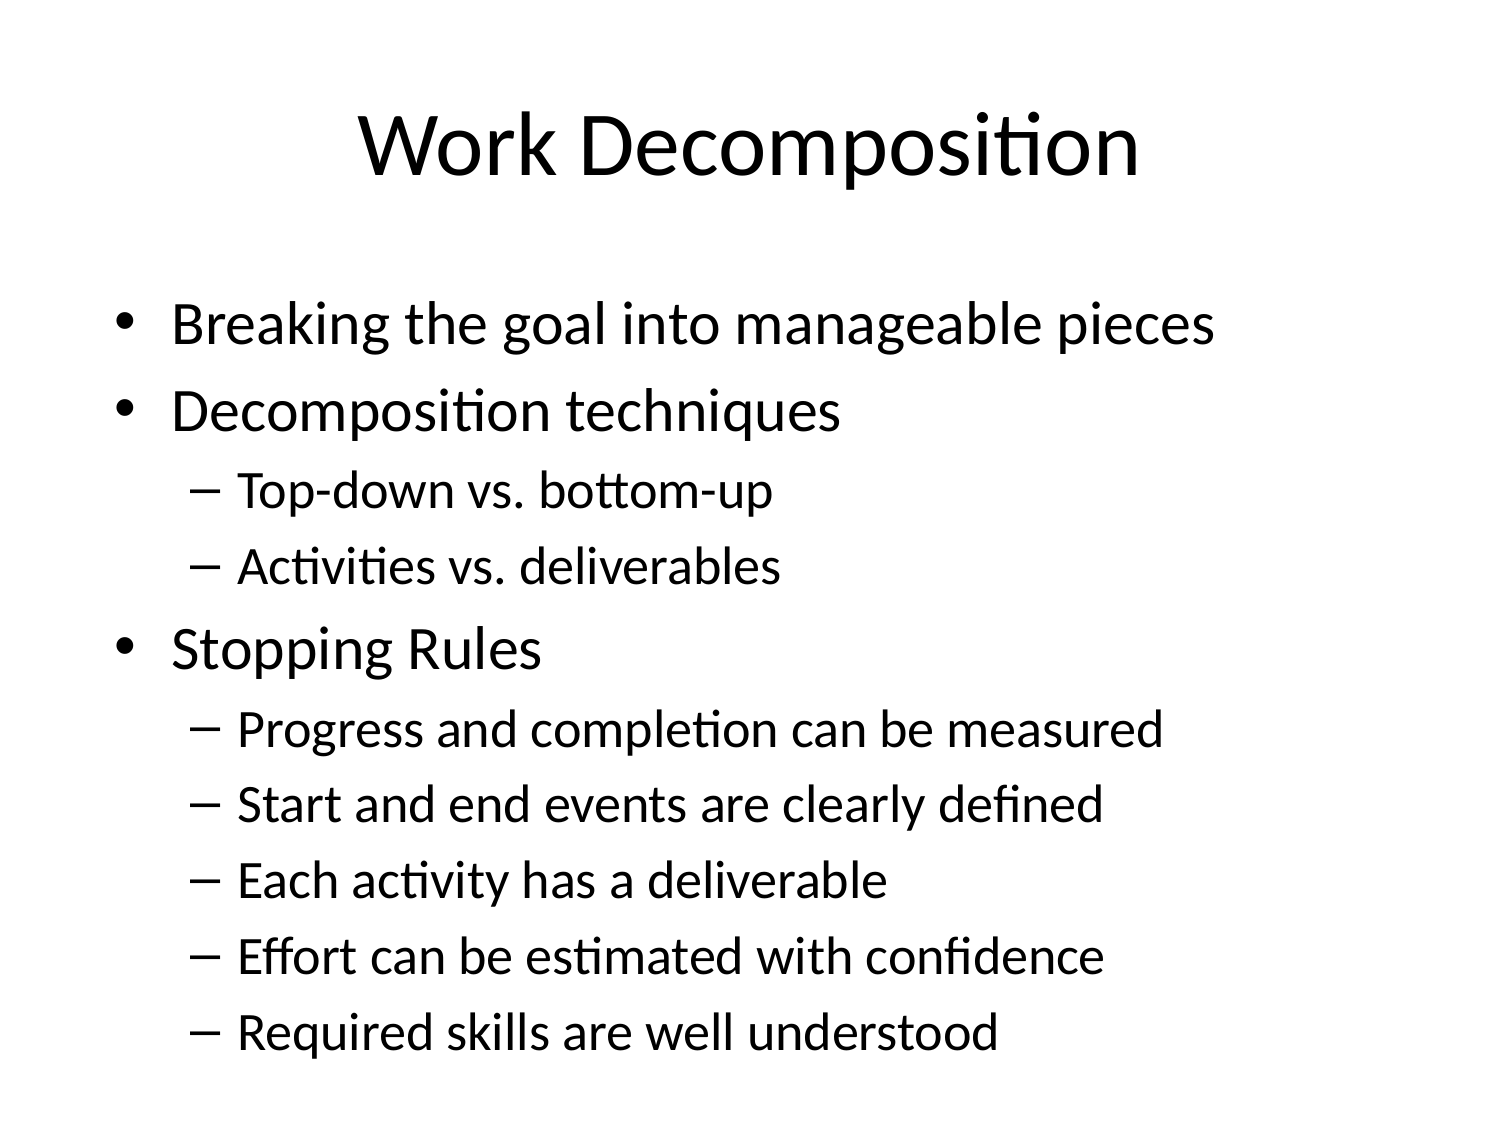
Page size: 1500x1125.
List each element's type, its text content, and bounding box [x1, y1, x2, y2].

title Work Decomposition [75, 45, 1425, 233]
list Breaking the goal into manageable pieces Decomposition techniques Top-down vs. bottom-up Activities vs. deliverables Stopping Rules Progress and completion can be measured Start and end events are clearly defined Each activity has a deliverable Effort can be estimated with confidence Required skills are well understood [99, 275, 1500, 1075]
